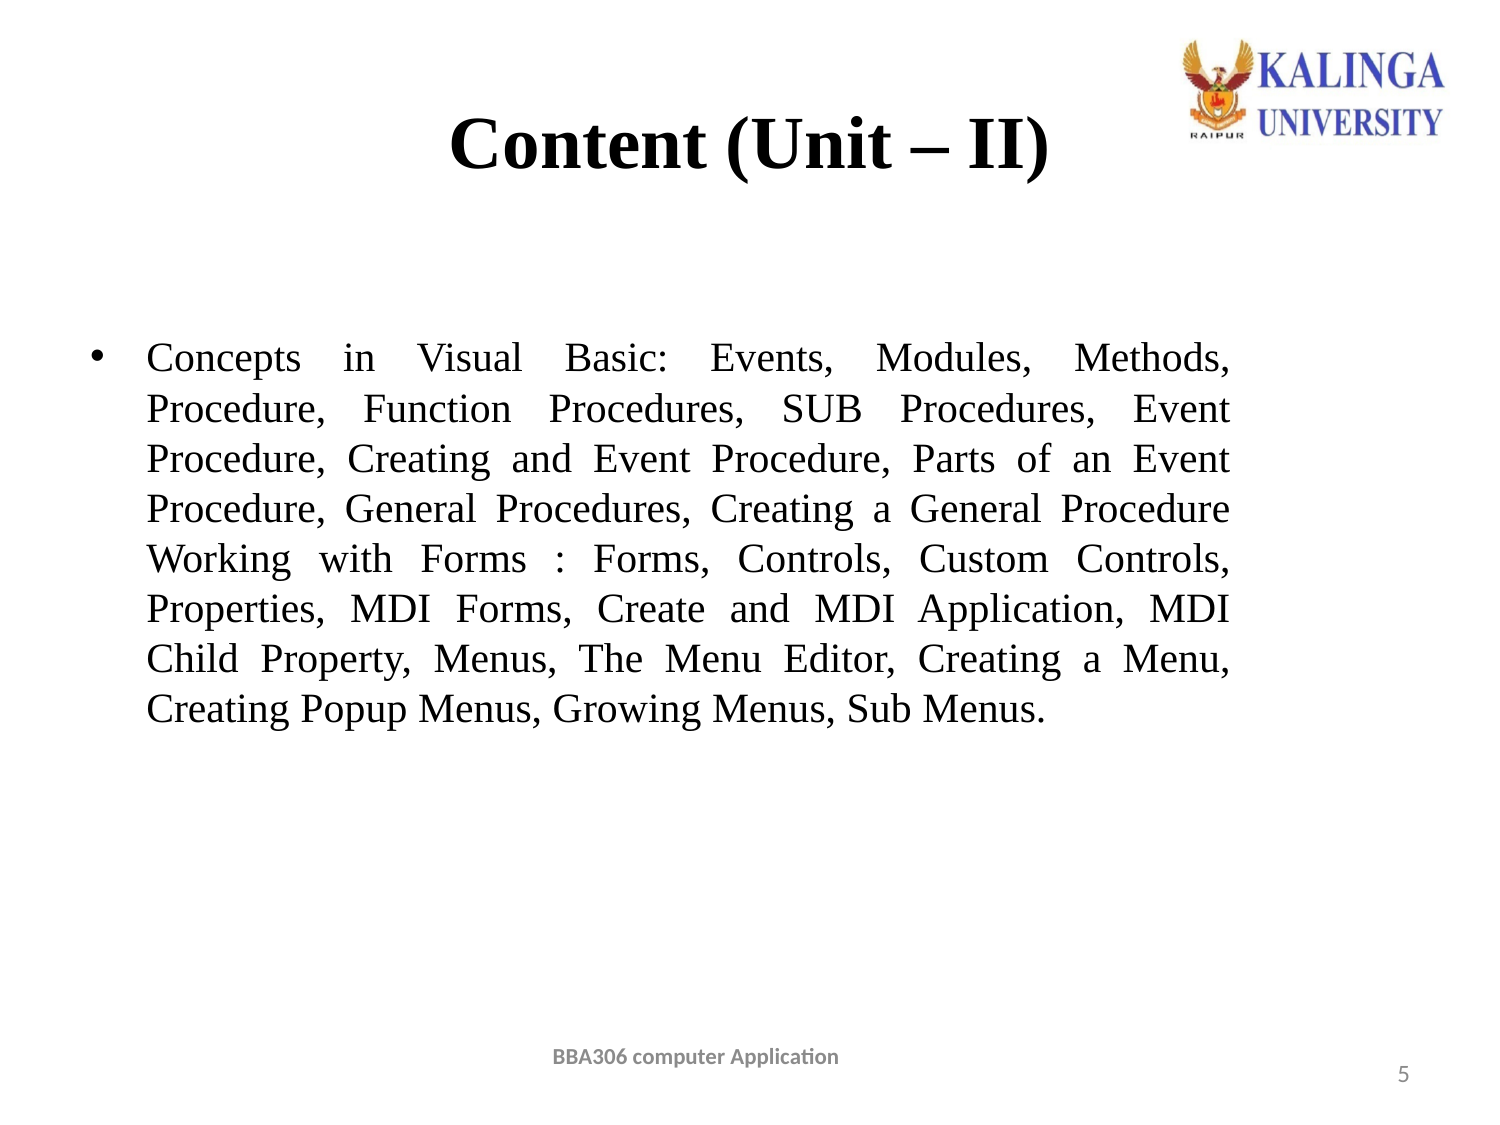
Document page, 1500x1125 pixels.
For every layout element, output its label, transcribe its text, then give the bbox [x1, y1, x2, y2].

picture [1174, 37, 1455, 151]
list Concepts in Visual Basic: Events, Modules, Methods, Procedure, Function Procedures, SUB Procedures, Event Procedure, Creating and Event Procedure, Parts of an Event Procedure, General Procedures, Creating a General Procedure Working with Forms : Forms, Controls, Custom Controls, Properties, MDI Forms, Create and MDI Application, MDI Child Property, Menus, The Menu Editor, Creating a Menu, Creating Popup Menus, Growing Menus, Sub Menus. [75, 262, 1463, 1005]
slide_number 5 [1074, 1042, 1425, 1103]
text_box BBA306 computer Application [425, 1024, 968, 1085]
title Content (Unit – II) [75, 45, 1425, 233]
